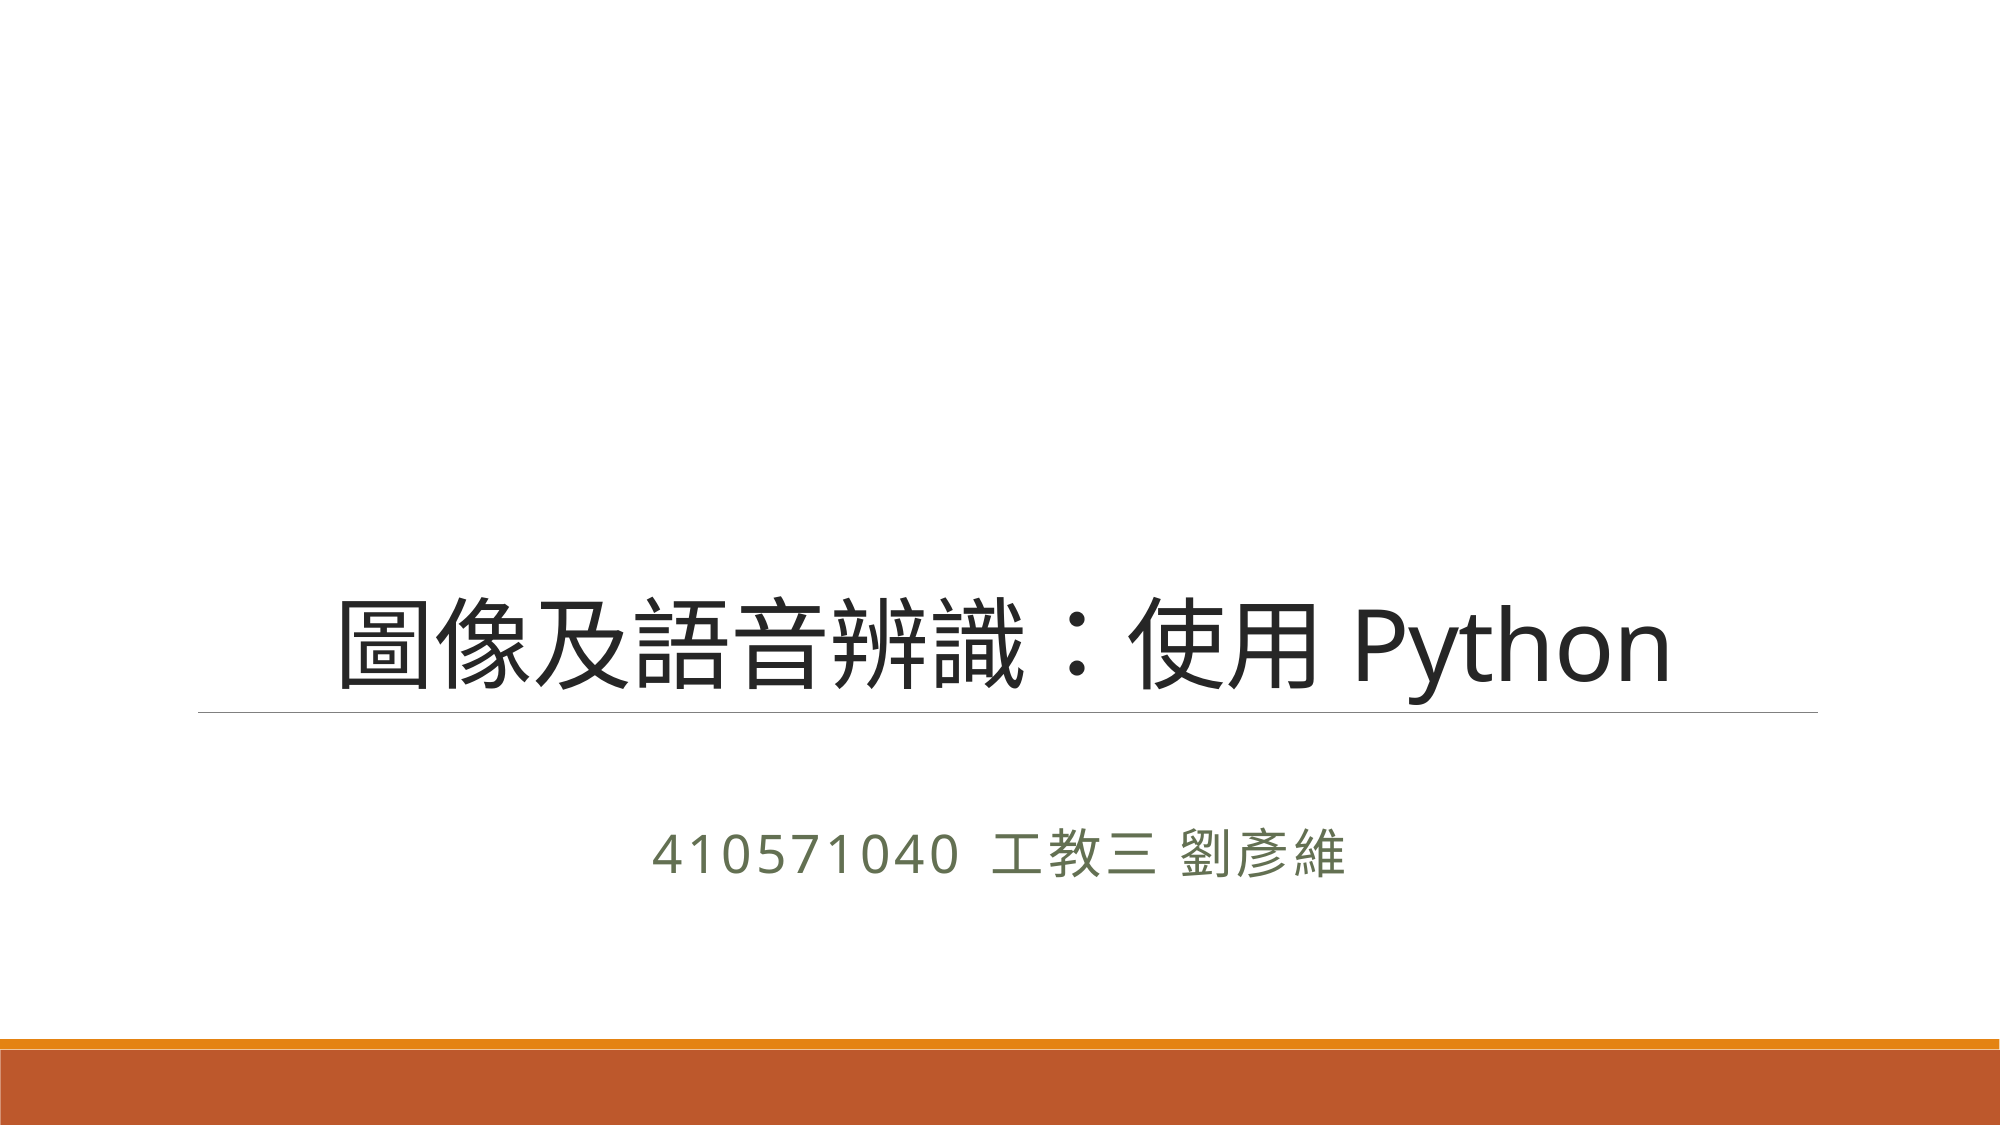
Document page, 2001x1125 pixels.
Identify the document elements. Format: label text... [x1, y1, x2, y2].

title 圖像及語音辨識：使用Python [180, 124, 1830, 710]
subtitle 410571040 工教三 劉彥維 [174, 820, 1825, 893]
